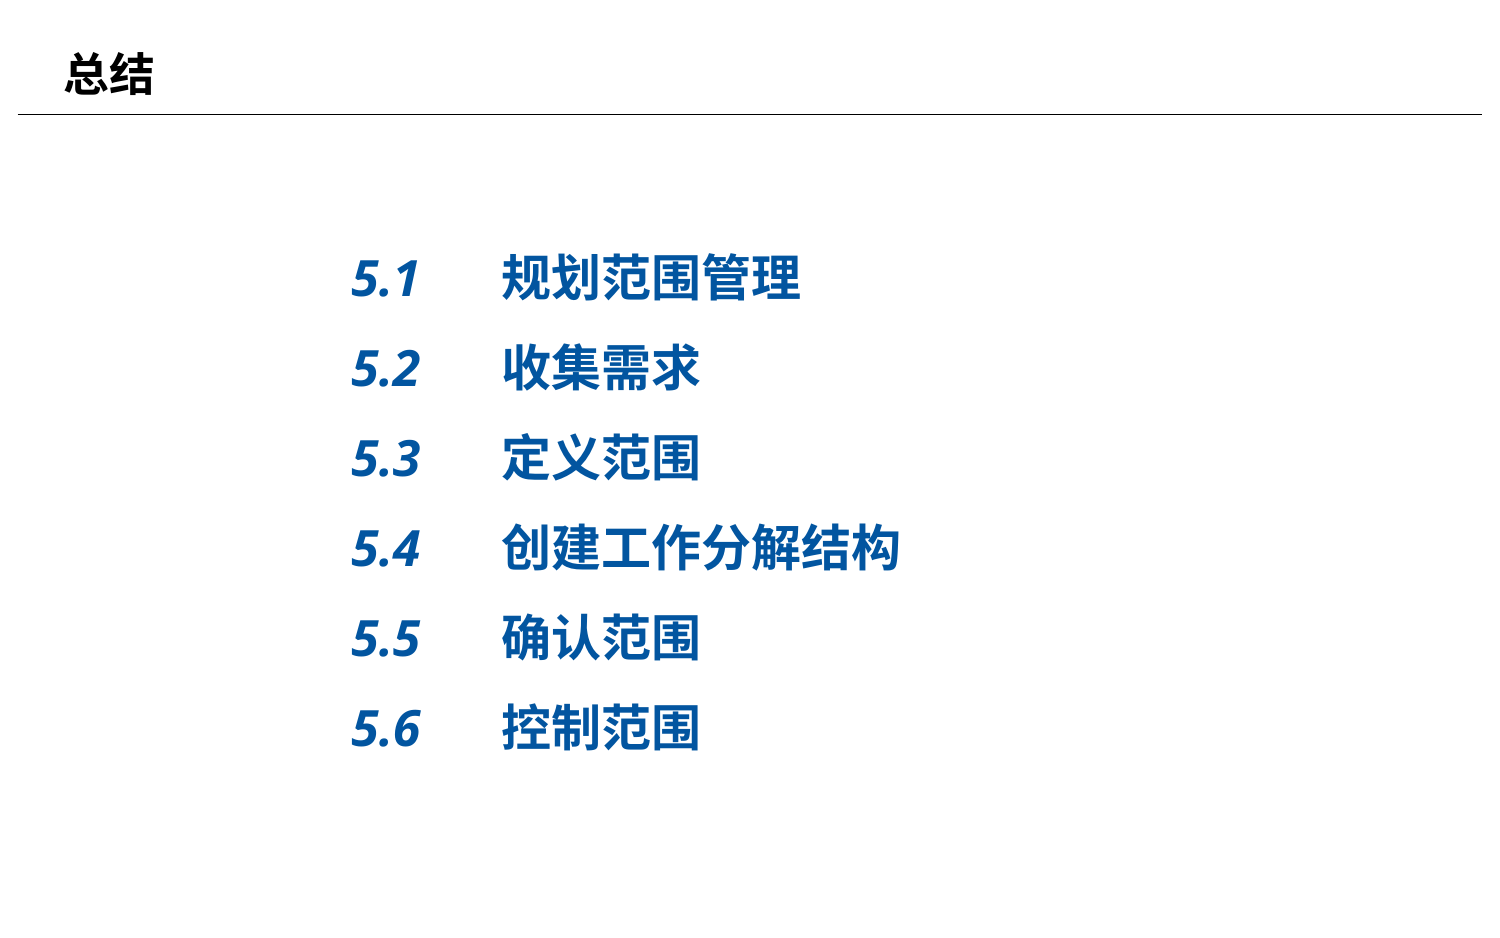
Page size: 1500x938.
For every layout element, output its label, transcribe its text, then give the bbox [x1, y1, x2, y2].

title 总结 [48, 19, 1005, 127]
text_box 5.1 规划范围管理 5.2 收集需求 5.3 定义范围 5.4 创建工作分解结构 5.5 确认范围 5.6 控制范围 [336, 208, 963, 764]
